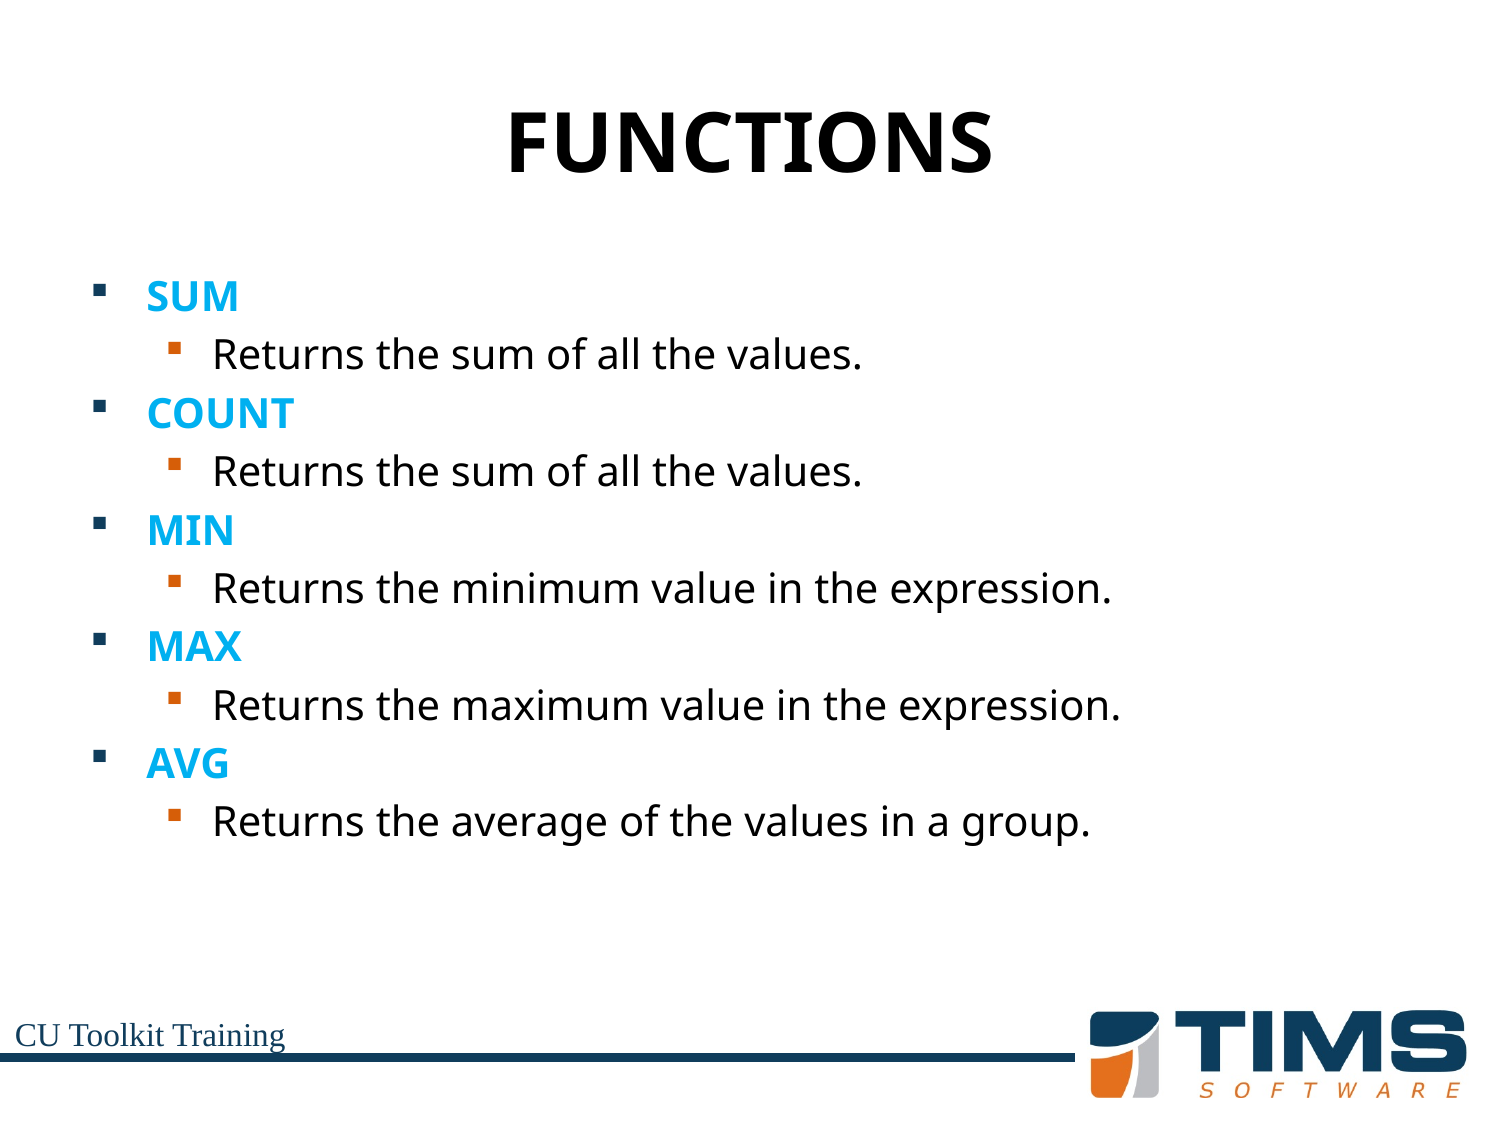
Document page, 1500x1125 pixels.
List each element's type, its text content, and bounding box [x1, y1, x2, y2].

text_box CU Toolkit Training [0, 1005, 475, 1066]
title FUNCTIONS [75, 45, 1425, 233]
picture [1087, 1007, 1469, 1098]
list SUM Returns the sum of all the values. COUNT Returns the sum of all the values. MIN Returns the minimum value in the expression. MAX Returns the maximum value in the expression. AVG Returns the average of the values in a group. [75, 262, 1425, 1005]
